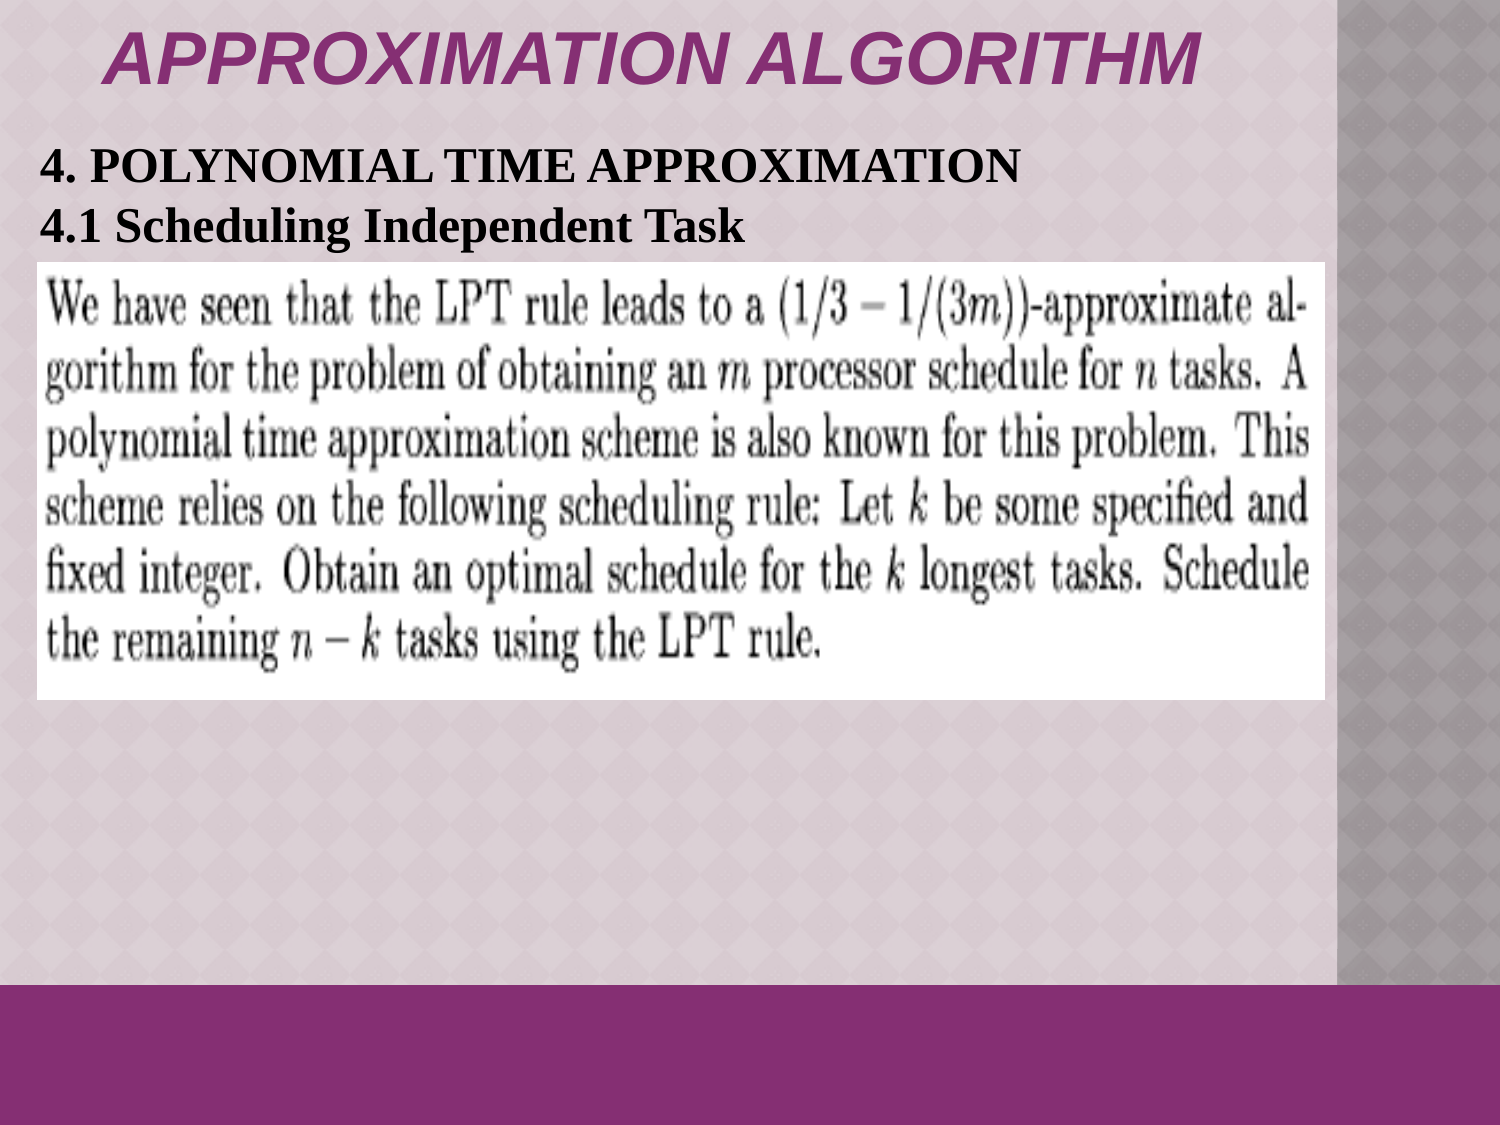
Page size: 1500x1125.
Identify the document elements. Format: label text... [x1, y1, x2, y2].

text_box APPROXIMATION ALGORITHM [0, 0, 1325, 100]
text_box [0, 985, 1500, 1125]
picture [37, 262, 1326, 701]
text_box 4. POLYNOMIAL TIME APPROXIMATION 4.1 Scheduling Independent Task [24, 124, 1325, 260]
